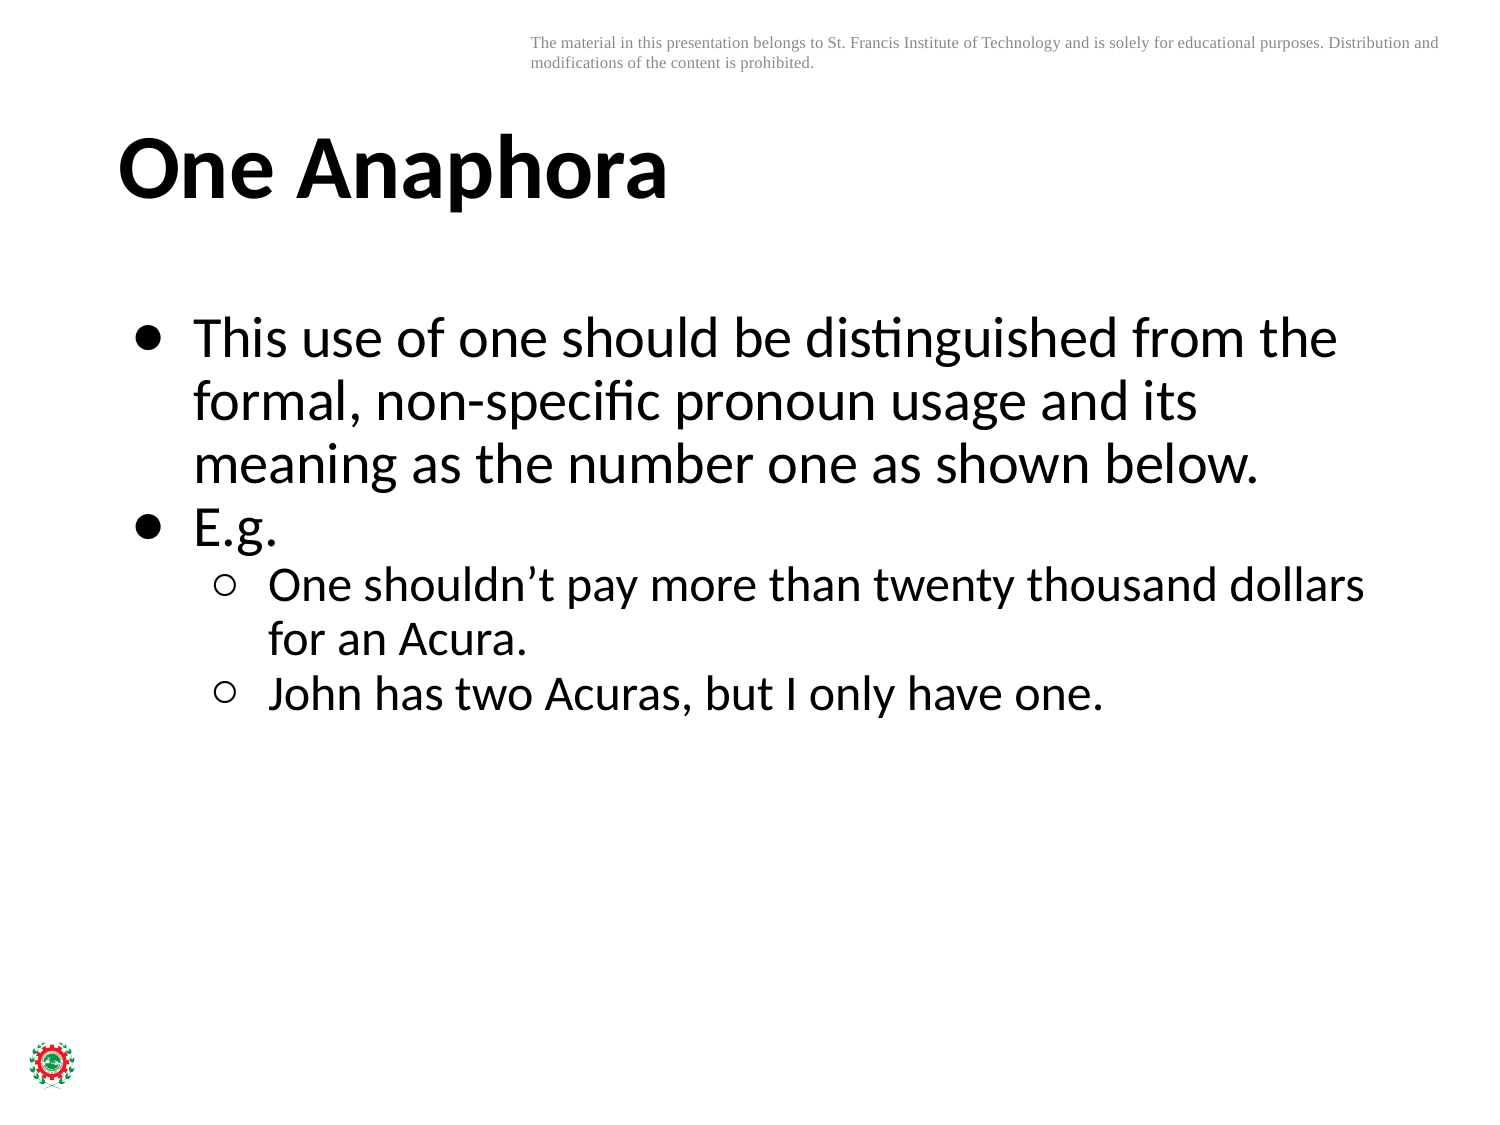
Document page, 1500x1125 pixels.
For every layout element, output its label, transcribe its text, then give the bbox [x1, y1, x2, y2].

picture [29, 1042, 75, 1089]
list This use of one should be distinguished from the formal, non-speciﬁc pronoun usage and its meaning as the number one as shown below. E.g. One shouldn’t pay more than twenty thousand dollars for an Acura. John has two Acuras, but I only have one. [103, 299, 1397, 1014]
title One Anaphora [103, 59, 1397, 278]
